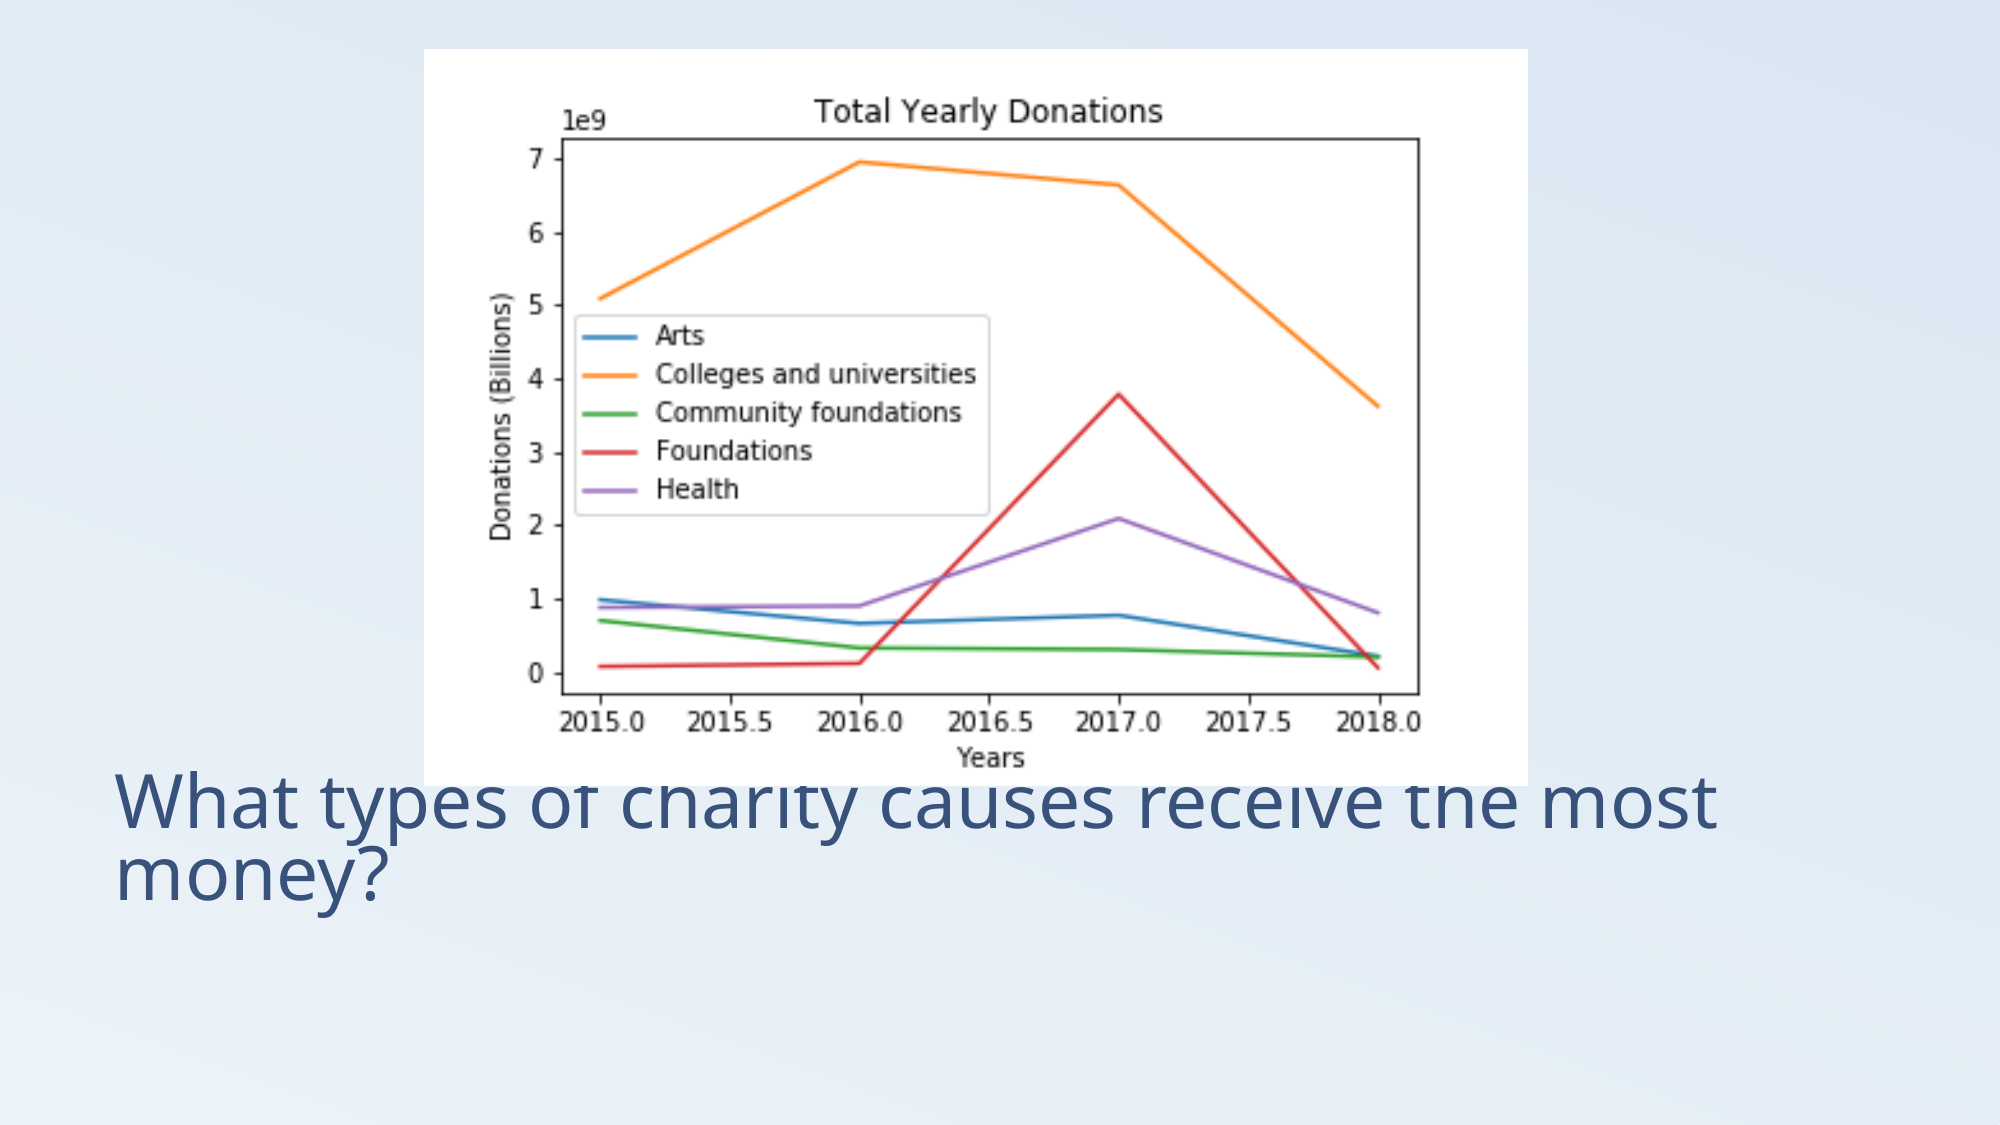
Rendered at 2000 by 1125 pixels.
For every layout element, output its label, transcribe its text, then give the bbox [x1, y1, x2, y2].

title What types of charity causes receive the most money? [99, 837, 1900, 1013]
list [424, 49, 1528, 786]
